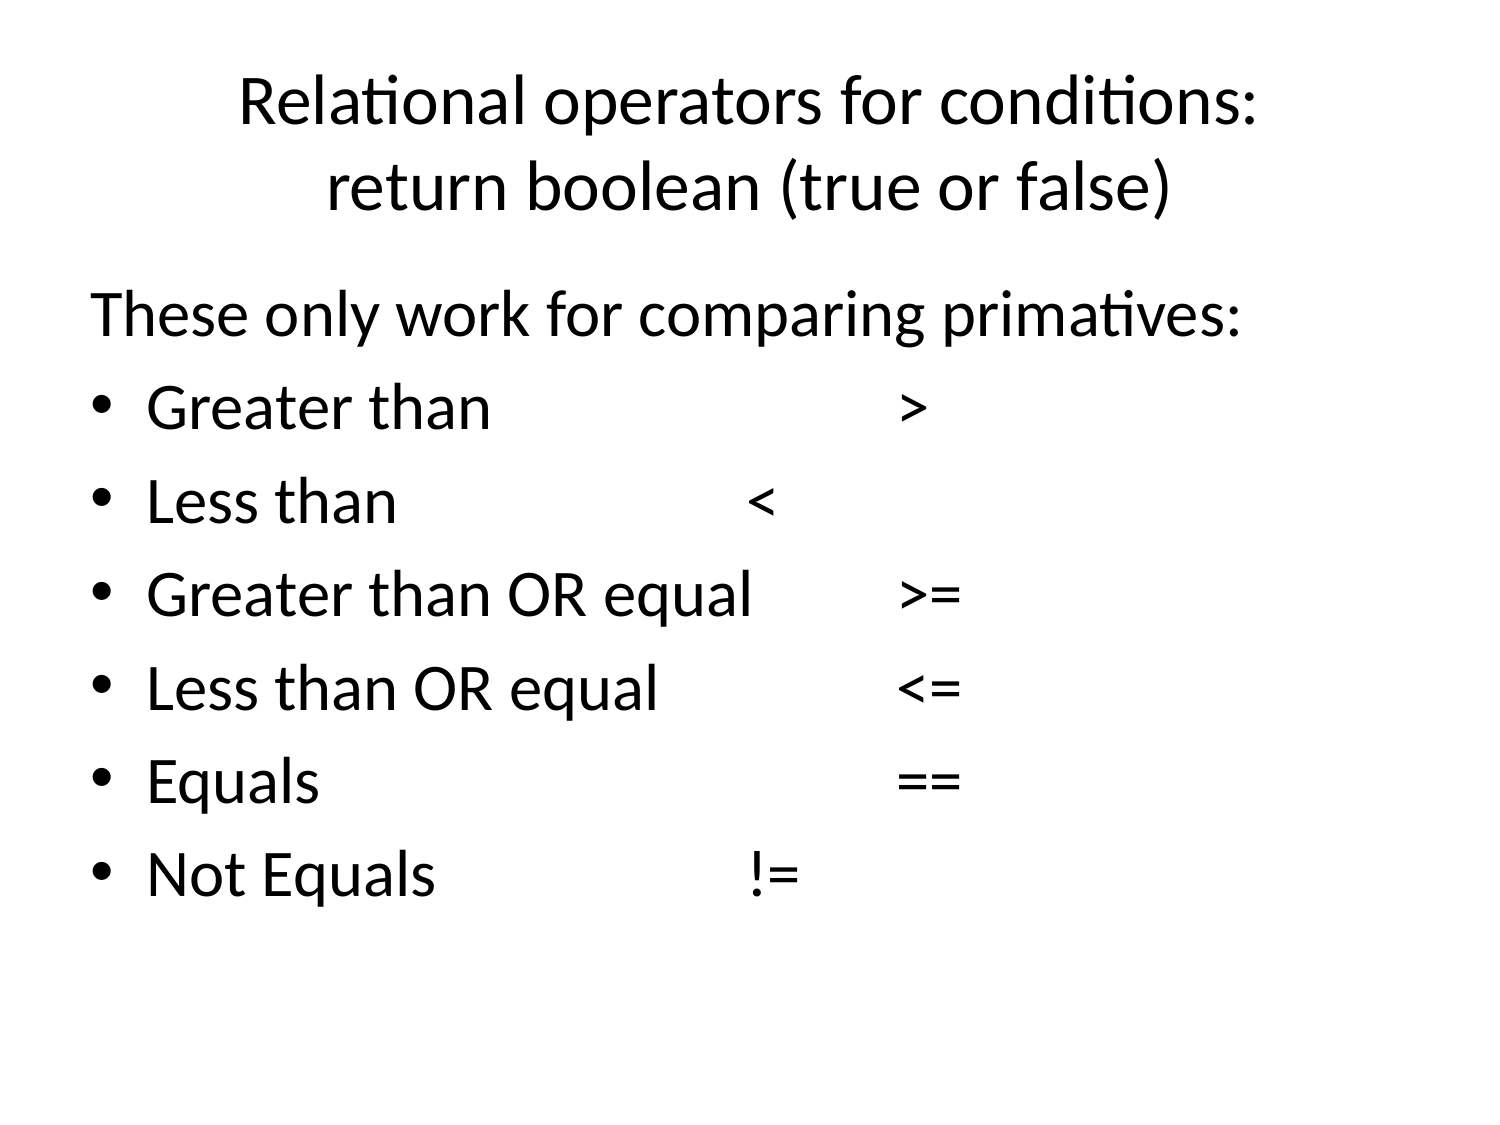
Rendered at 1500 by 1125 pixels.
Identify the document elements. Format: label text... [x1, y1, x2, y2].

list These only work for comparing primatives: Greater than > Less than < Greater than OR equal >= Less than OR equal <= Equals == Not Equals != [75, 262, 1425, 1005]
title Relational operators for conditions: return boolean (true or false) [75, 45, 1425, 233]
